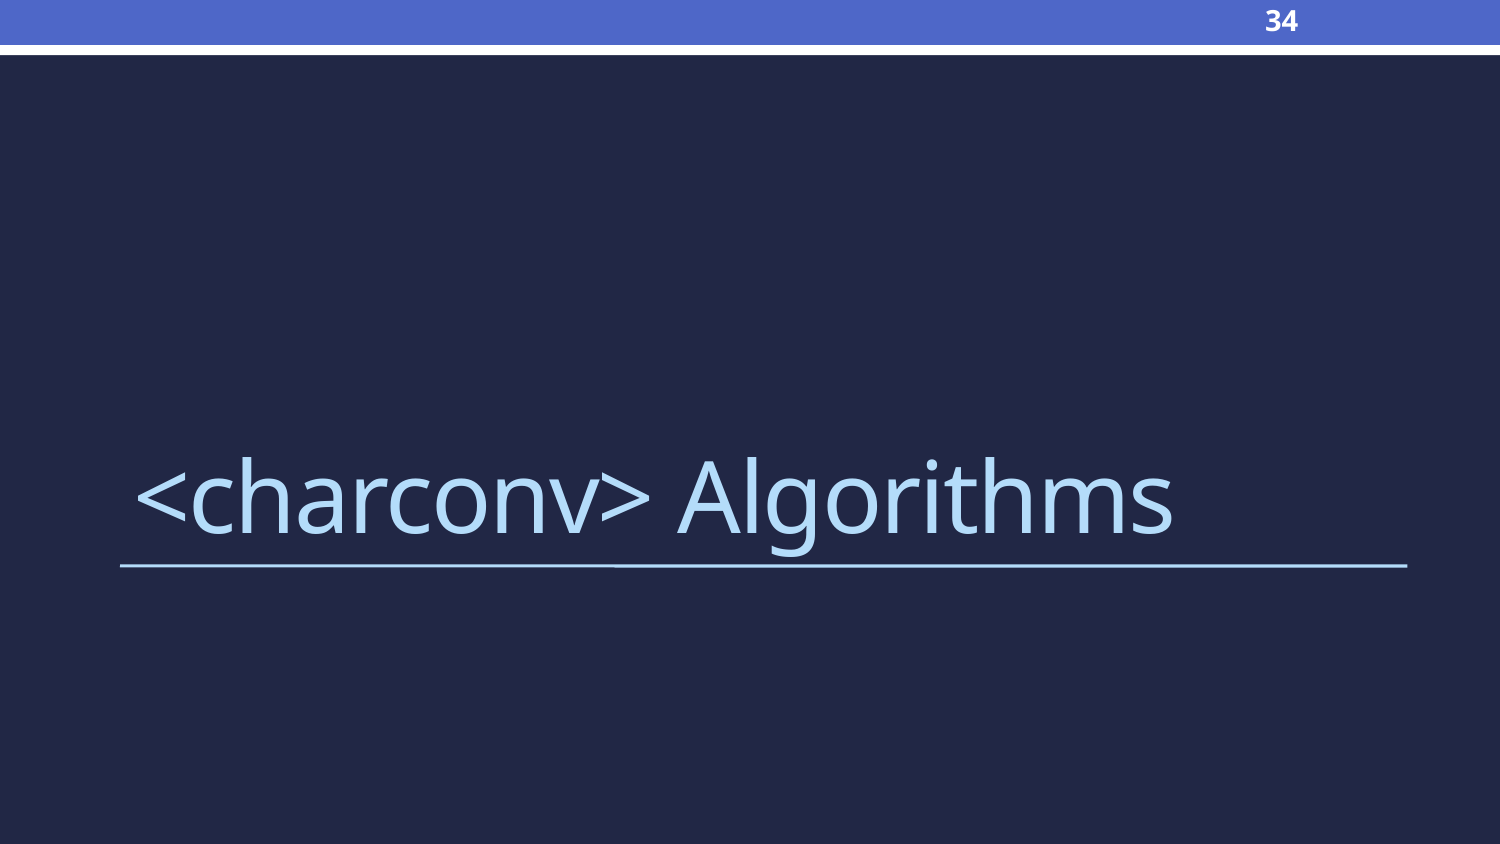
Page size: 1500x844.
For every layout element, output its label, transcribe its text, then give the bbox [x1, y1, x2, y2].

slide_number 34 [1250, 2, 1425, 43]
title <charconv> Algorithms [118, 290, 1394, 562]
